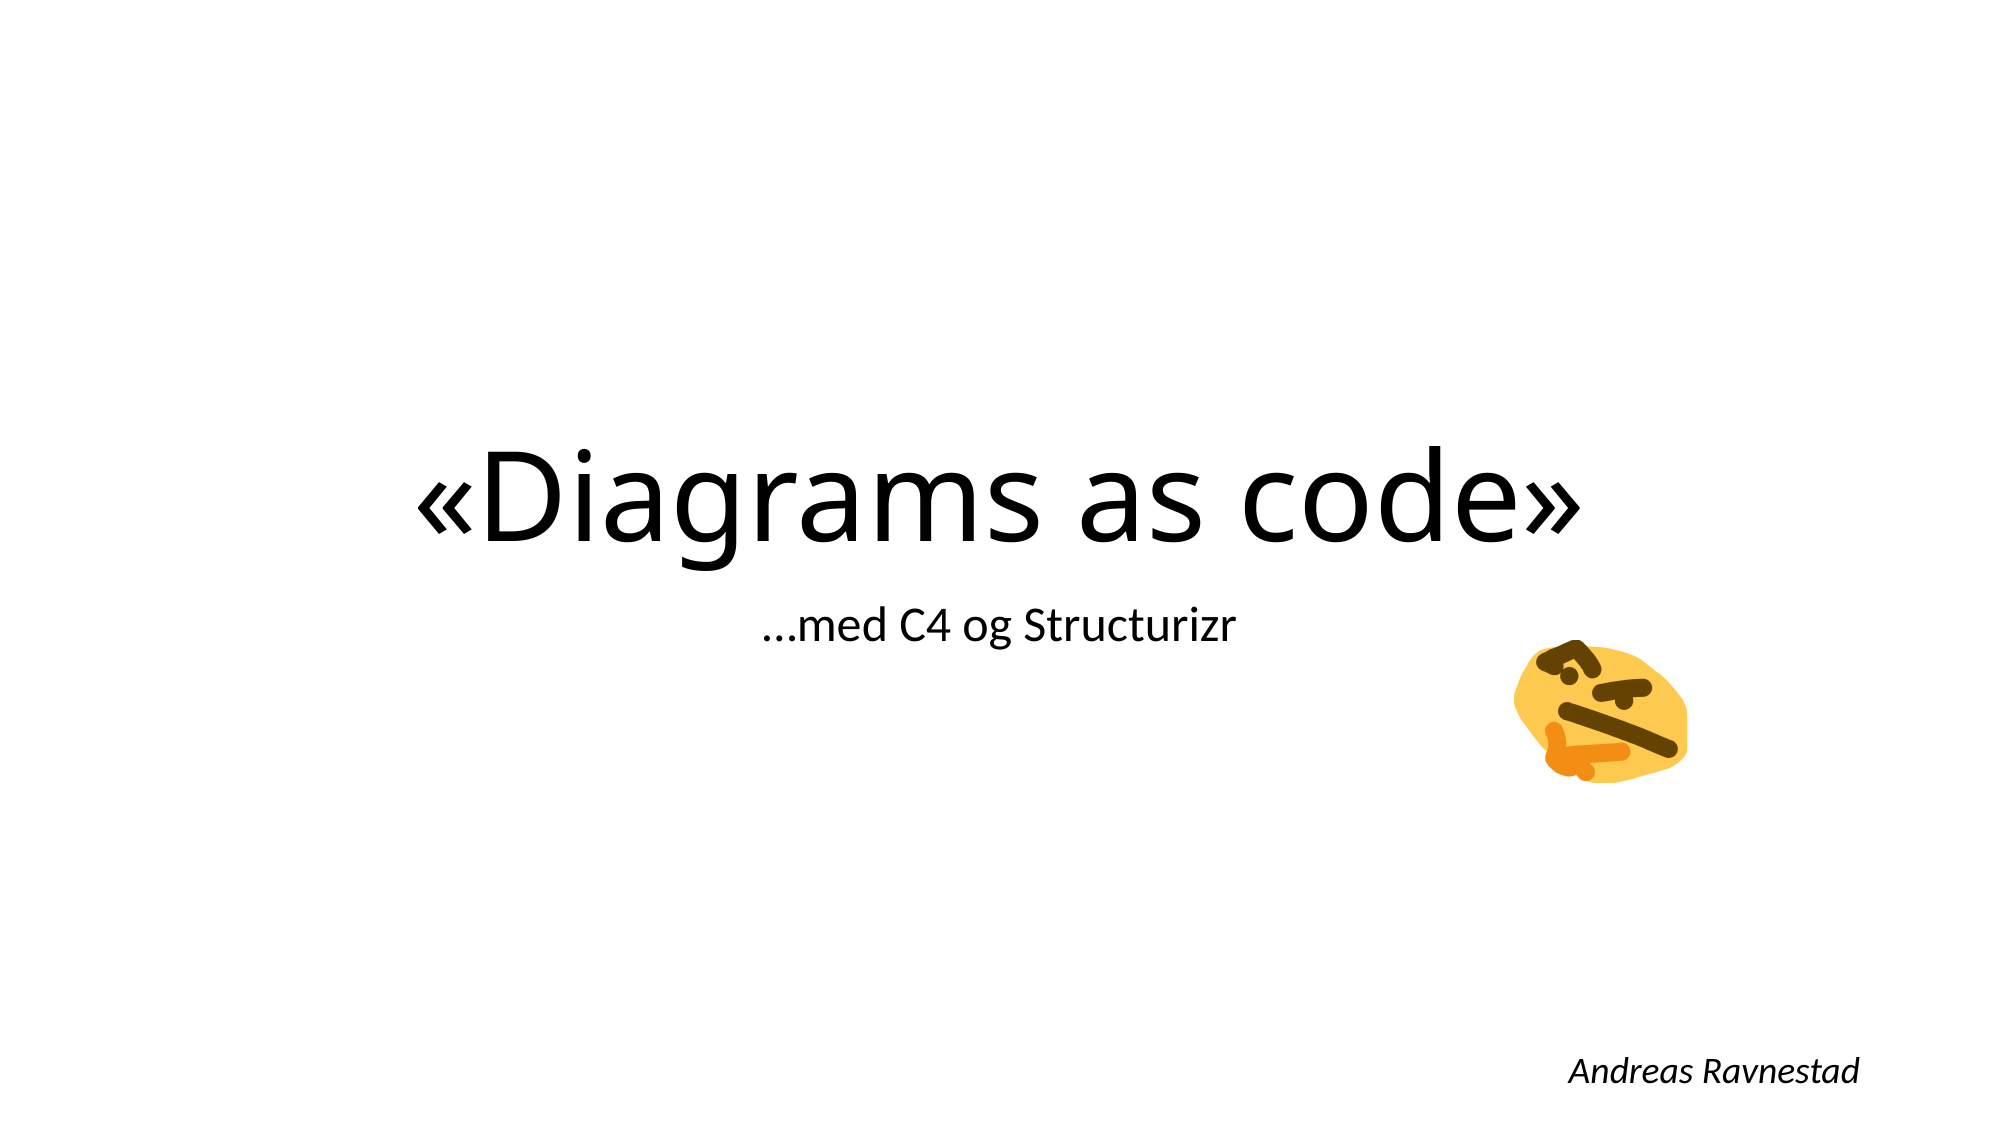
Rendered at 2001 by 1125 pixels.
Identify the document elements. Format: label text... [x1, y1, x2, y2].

text_box Andreas Ravnestad [1428, 1011, 2000, 1125]
picture [1514, 640, 1688, 784]
subtitle …med C4 og Structurizr [249, 590, 1750, 863]
title «Diagrams as code» [249, 184, 1750, 576]
